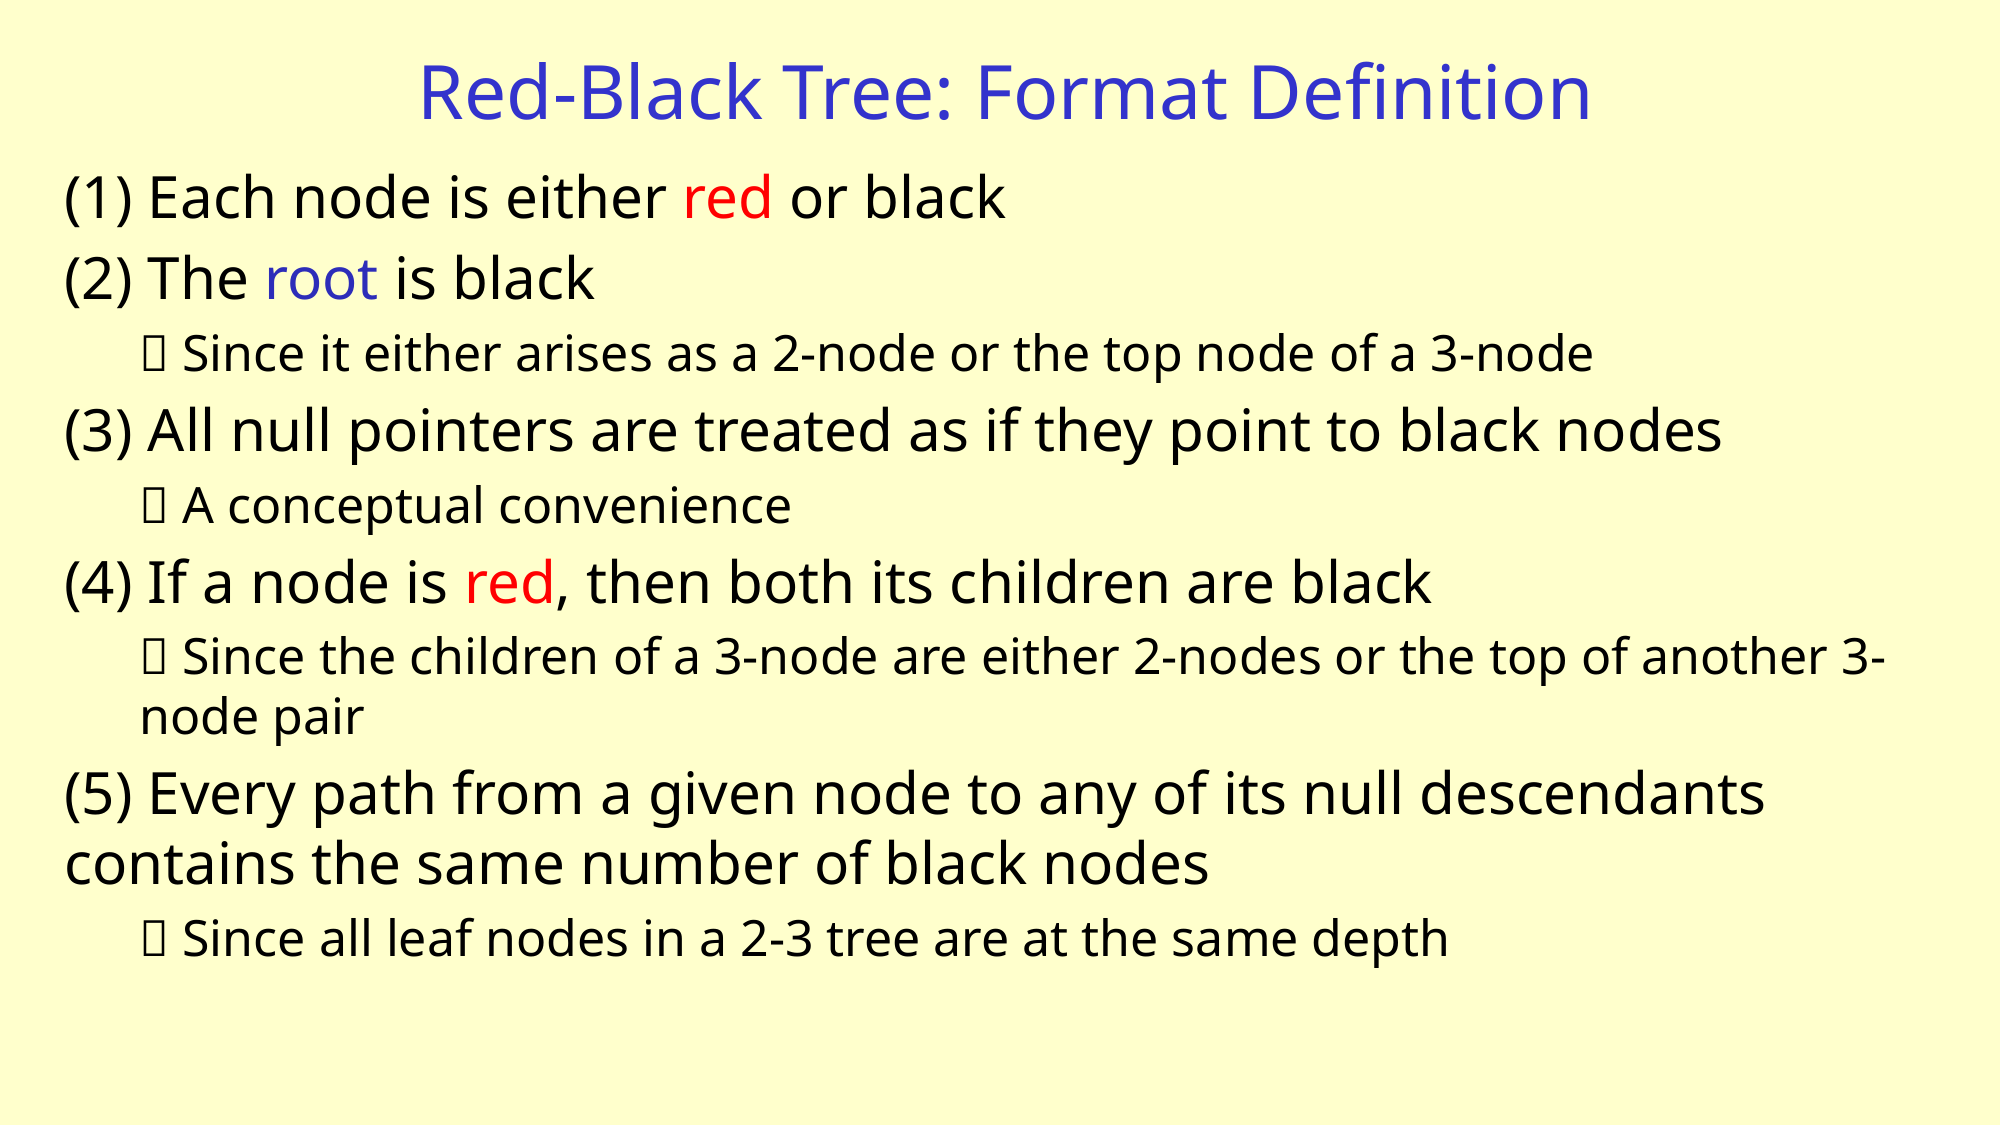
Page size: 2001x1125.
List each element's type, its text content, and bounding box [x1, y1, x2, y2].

title Red-Black Tree: Format Definition [66, 26, 1946, 152]
list (1) Each node is either red or black (2) The root is black  Since it either arises as a 2-node or the top node of a 3-node (3) All null pointers are treated as if they point to black nodes  A conceptual convenience (4) If a node is red, then both its children are black  Since the children of a 3-node are either 2-nodes or the top of another 3-node pair (5) Every path from a given node to any of its null descendants contains the same number of black nodes  Since all leaf nodes in a 2-3 tree are at the same depth [49, 152, 1946, 1089]
